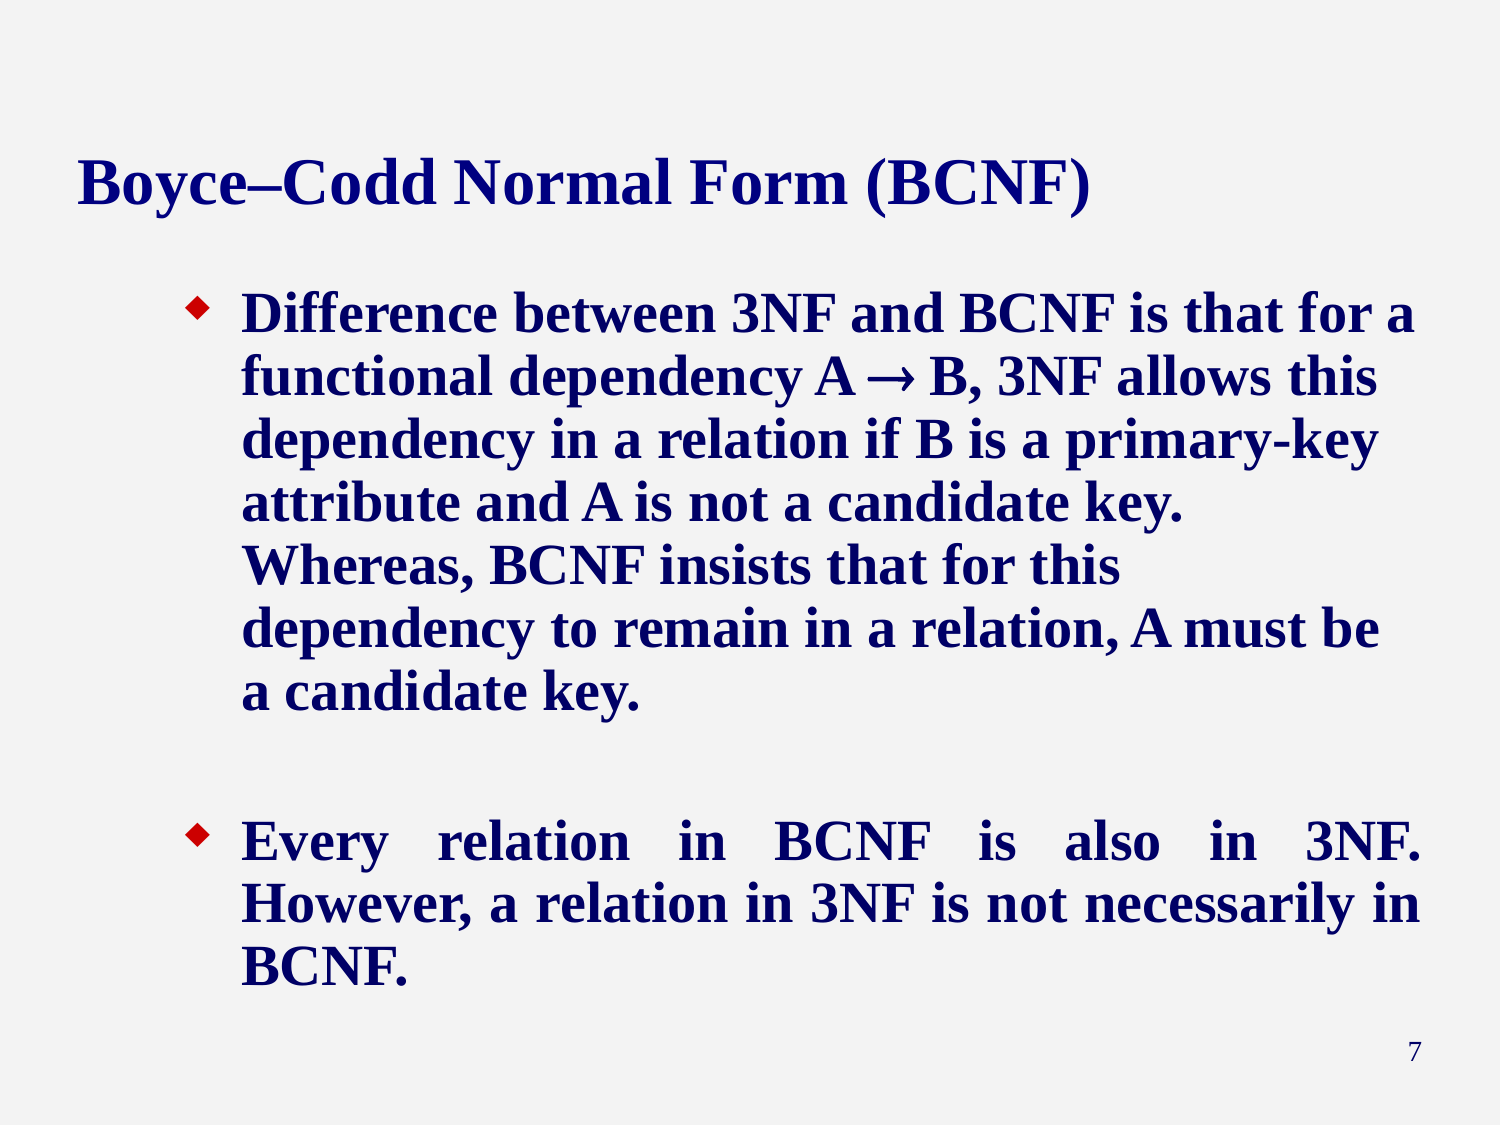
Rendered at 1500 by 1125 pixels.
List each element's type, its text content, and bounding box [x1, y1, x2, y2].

slide_number 7 [1124, 1012, 1438, 1088]
list Difference between 3NF and BCNF is that for a functional dependency A  B, 3NF allows this dependency in a relation if B is a primary-key attribute and A is not a candidate key. Whereas, BCNF insists that for this dependency to remain in a relation, A must be a candidate key. Every relation in BCNF is also in 3NF. However, a relation in 3NF is not necessarily in BCNF. [169, 274, 1438, 951]
title Boyce–Codd Normal Form (BCNF) [62, 43, 1338, 226]
